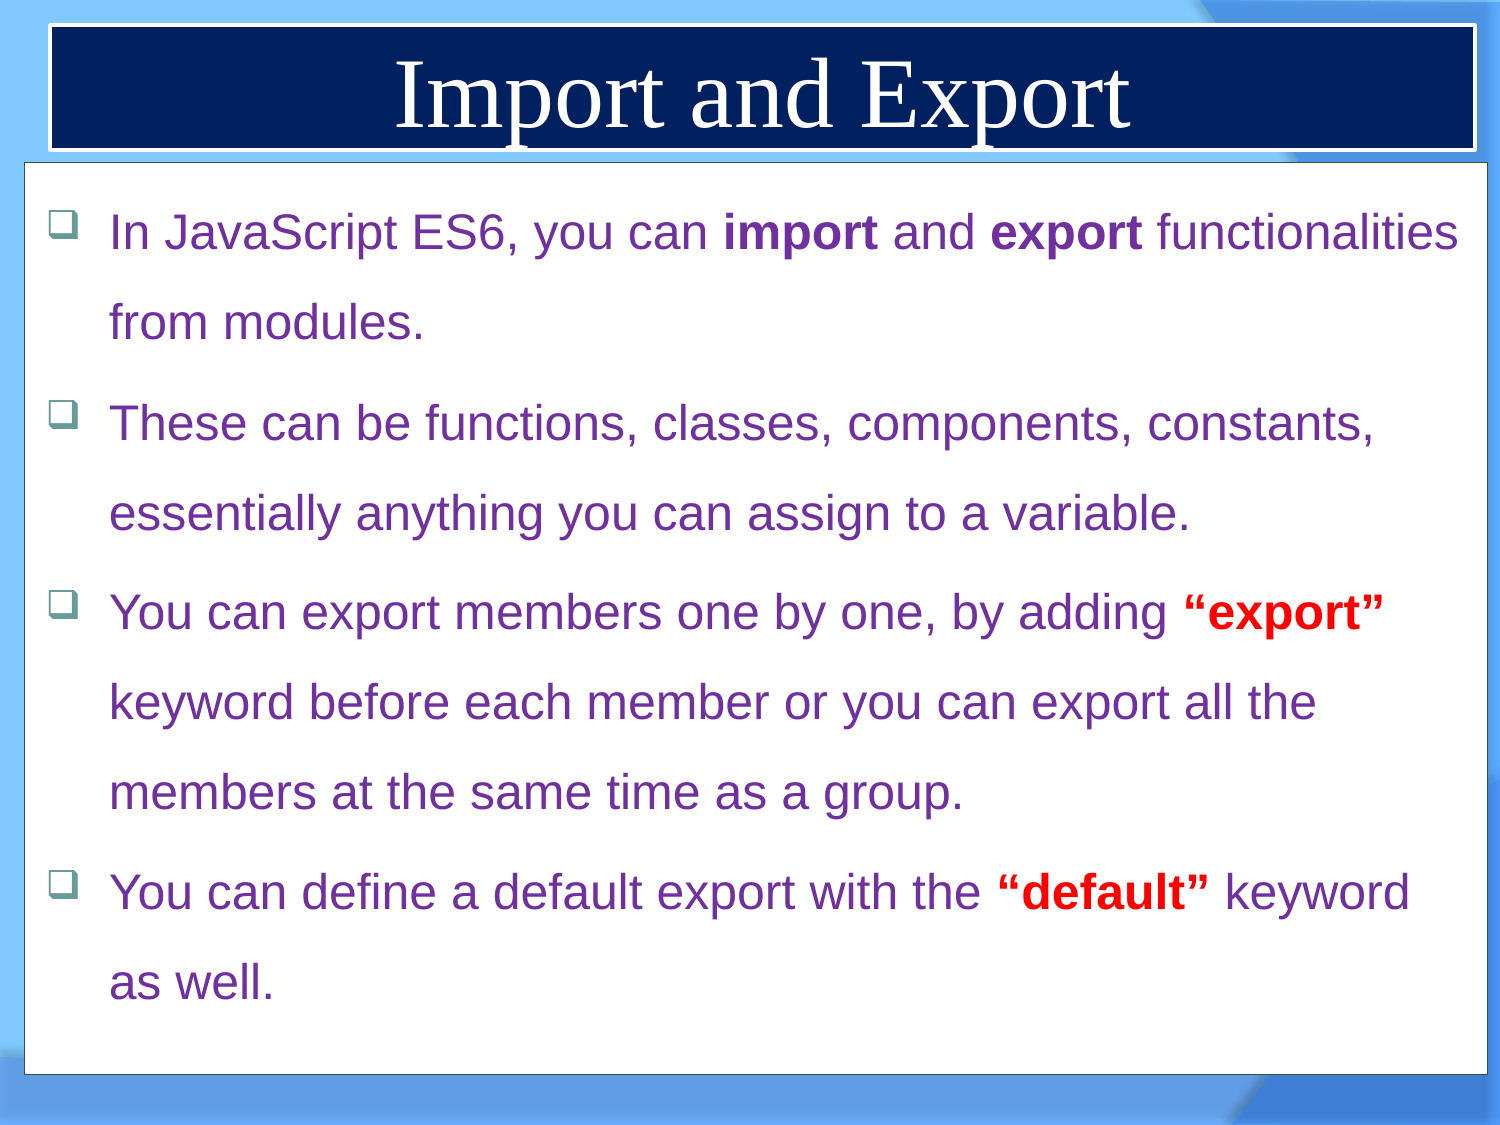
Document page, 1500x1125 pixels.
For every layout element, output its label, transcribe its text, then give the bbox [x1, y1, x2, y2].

list In JavaScript ES6, you can import and export functionalities from modules. These can be functions, classes, components, constants, essentially anything you can assign to a variable. You can export members one by one, by adding “export” keyword before each member or you can export all the members at the same time as a group. You can define a default export with the “default” keyword as well. [24, 162, 1488, 1075]
title Import and Export [48, 23, 1477, 152]
